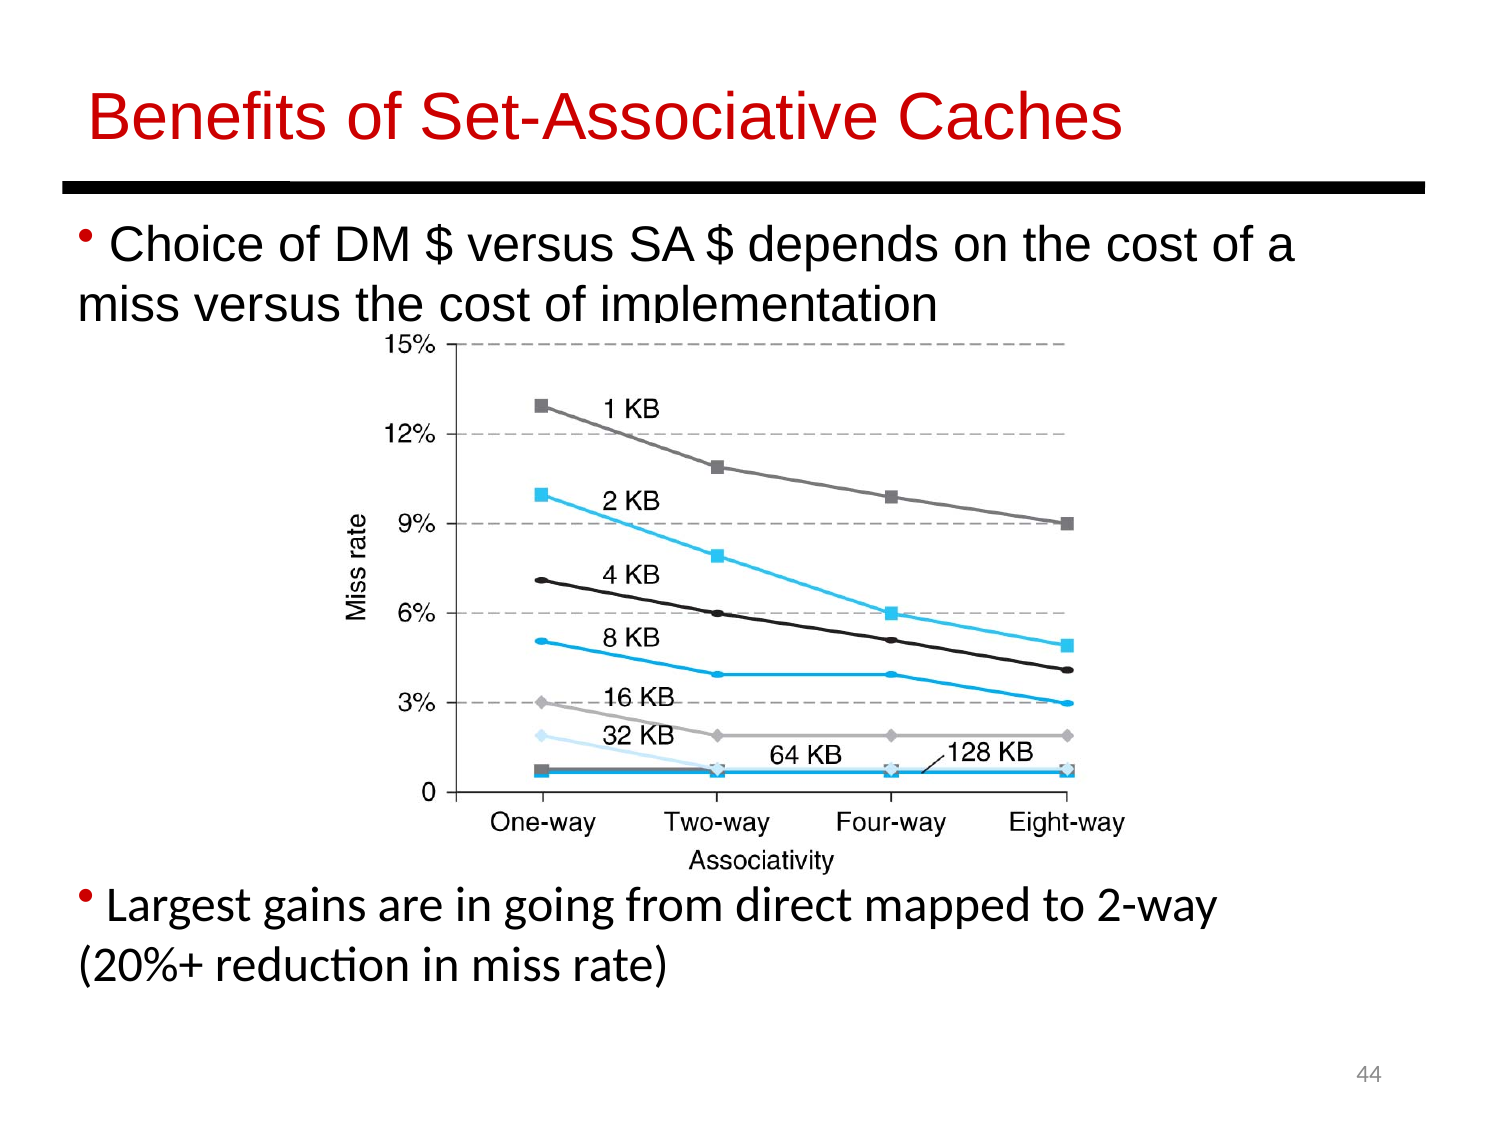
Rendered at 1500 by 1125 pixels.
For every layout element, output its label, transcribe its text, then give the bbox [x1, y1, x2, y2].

text_box Choice of DM $ versus SA $ depends on the cost of a miss versus the cost of implementation Largest gains are in going from direct mapped to 2-way (20%+ reduction in miss rate) [62, 203, 1420, 1059]
slide_number 44 [1059, 1059, 1397, 1103]
picture [334, 323, 1134, 877]
text_box Benefits of Set-Associative Caches [72, 65, 1228, 160]
